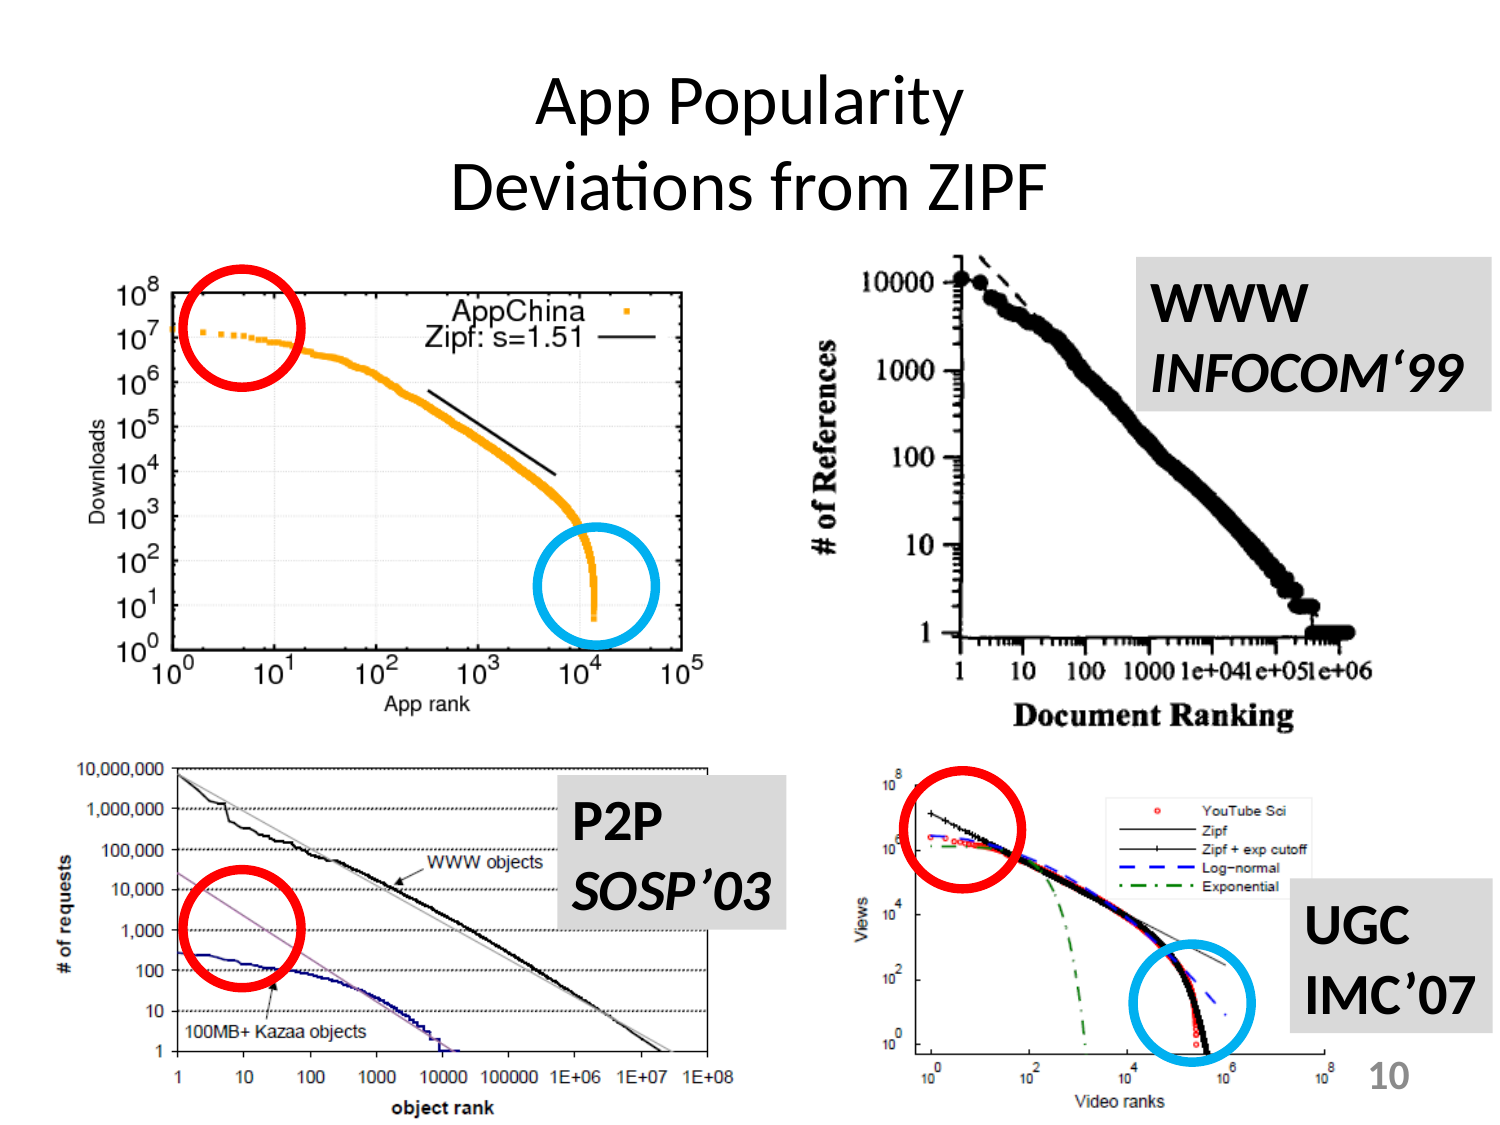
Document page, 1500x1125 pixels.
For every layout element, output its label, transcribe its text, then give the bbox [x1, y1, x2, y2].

picture [796, 241, 1380, 1115]
slide_number 10 [1377, 1042, 1425, 1103]
text_box P2P SOSP’03 [741, 775, 787, 930]
picture [67, 266, 714, 720]
title App Popularity Deviations from ZIPF [75, 45, 1425, 233]
picture [52, 743, 738, 1125]
text_box WWW INFOCOM‘99 [1383, 256, 1492, 412]
text_box UGC IMC’07 [1377, 878, 1493, 1034]
